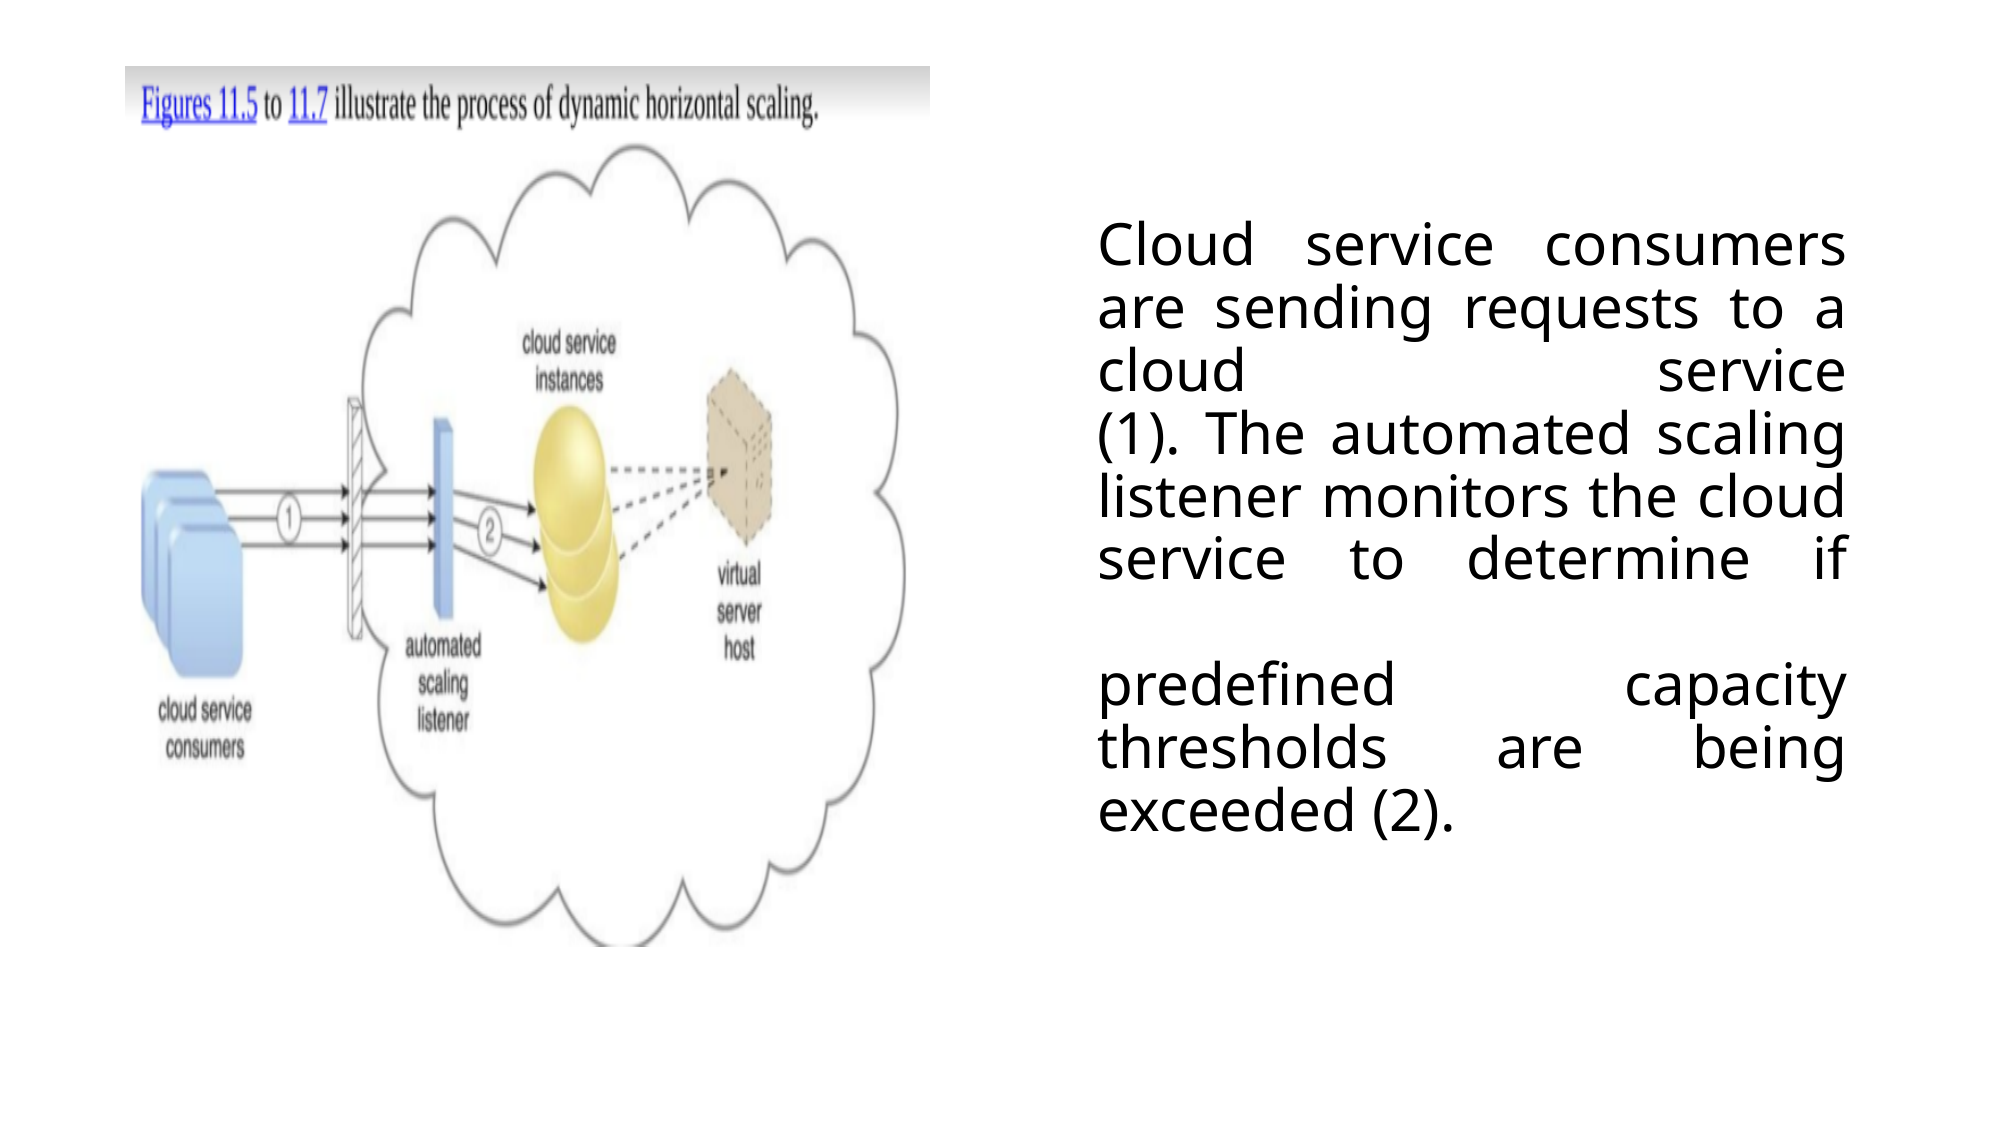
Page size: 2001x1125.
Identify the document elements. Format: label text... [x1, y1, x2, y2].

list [125, 66, 930, 947]
title Cloud service consumers are sending requests to a cloud service (1). The automated scaling listener monitors the cloud service to determine if predefined capacity thresholds are being exceeded (2). [1082, 59, 1863, 1000]
